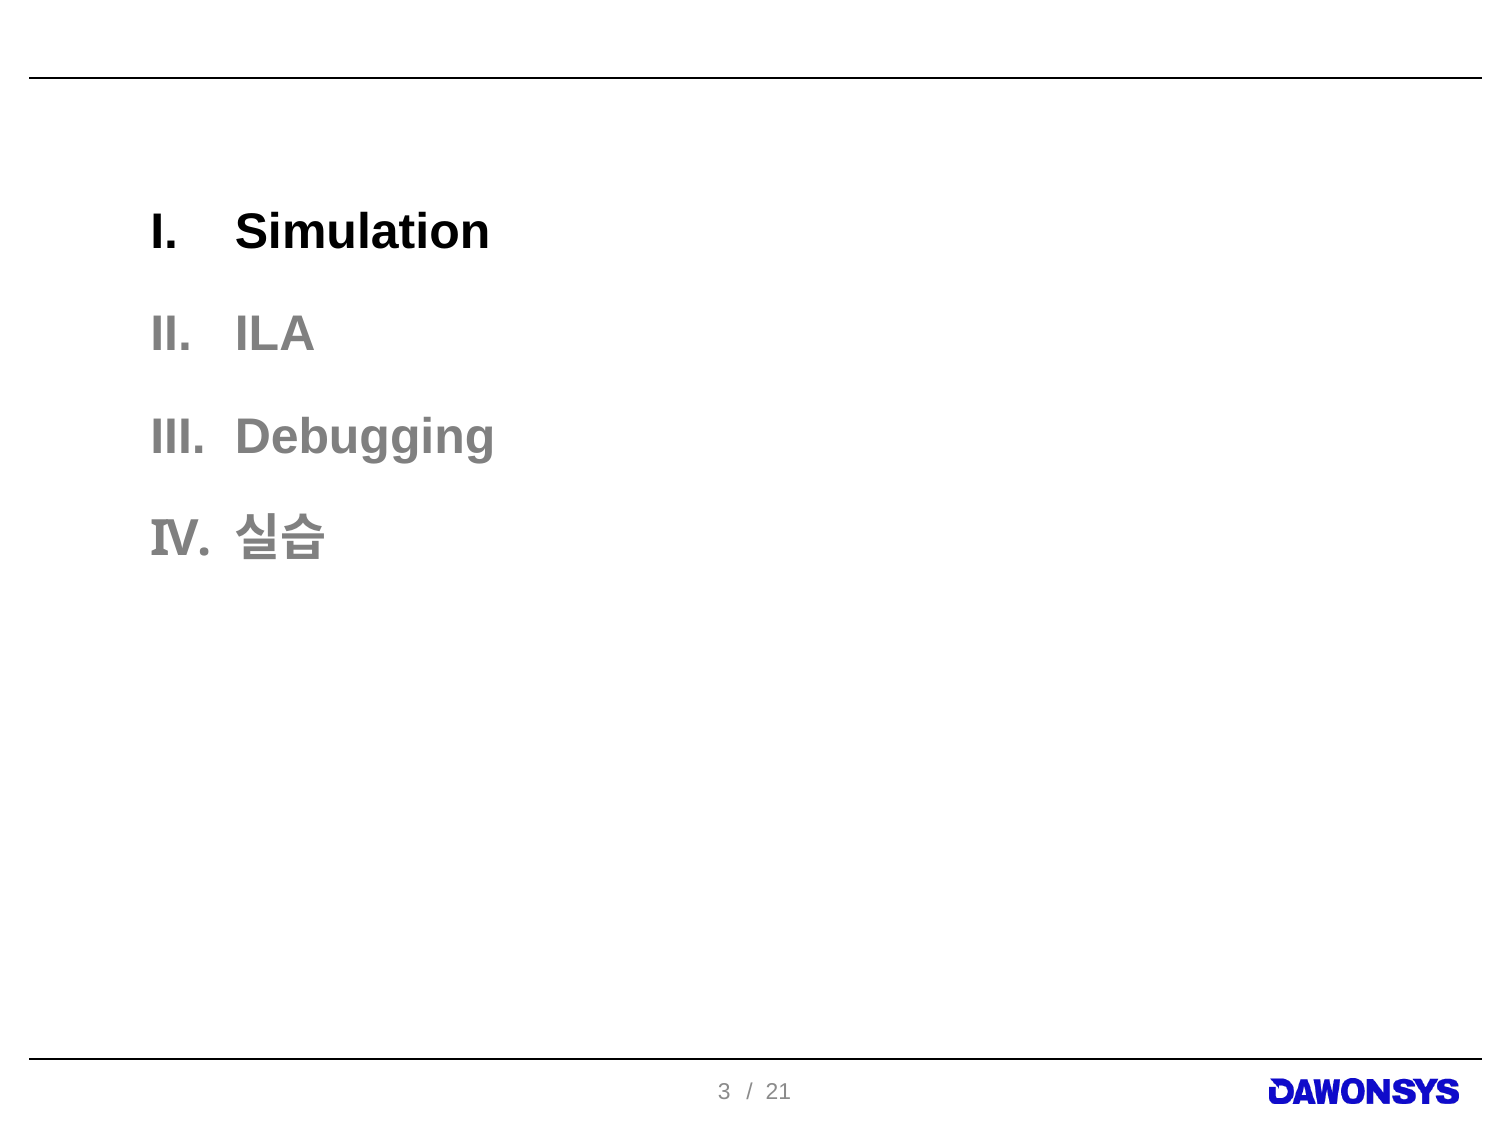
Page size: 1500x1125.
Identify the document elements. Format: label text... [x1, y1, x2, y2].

picture [1269, 1078, 1459, 1104]
list Simulation ILA Debugging 실습 [135, 160, 1436, 1059]
slide_number 3 [395, 1071, 746, 1109]
footer / 21 [746, 1071, 1207, 1109]
